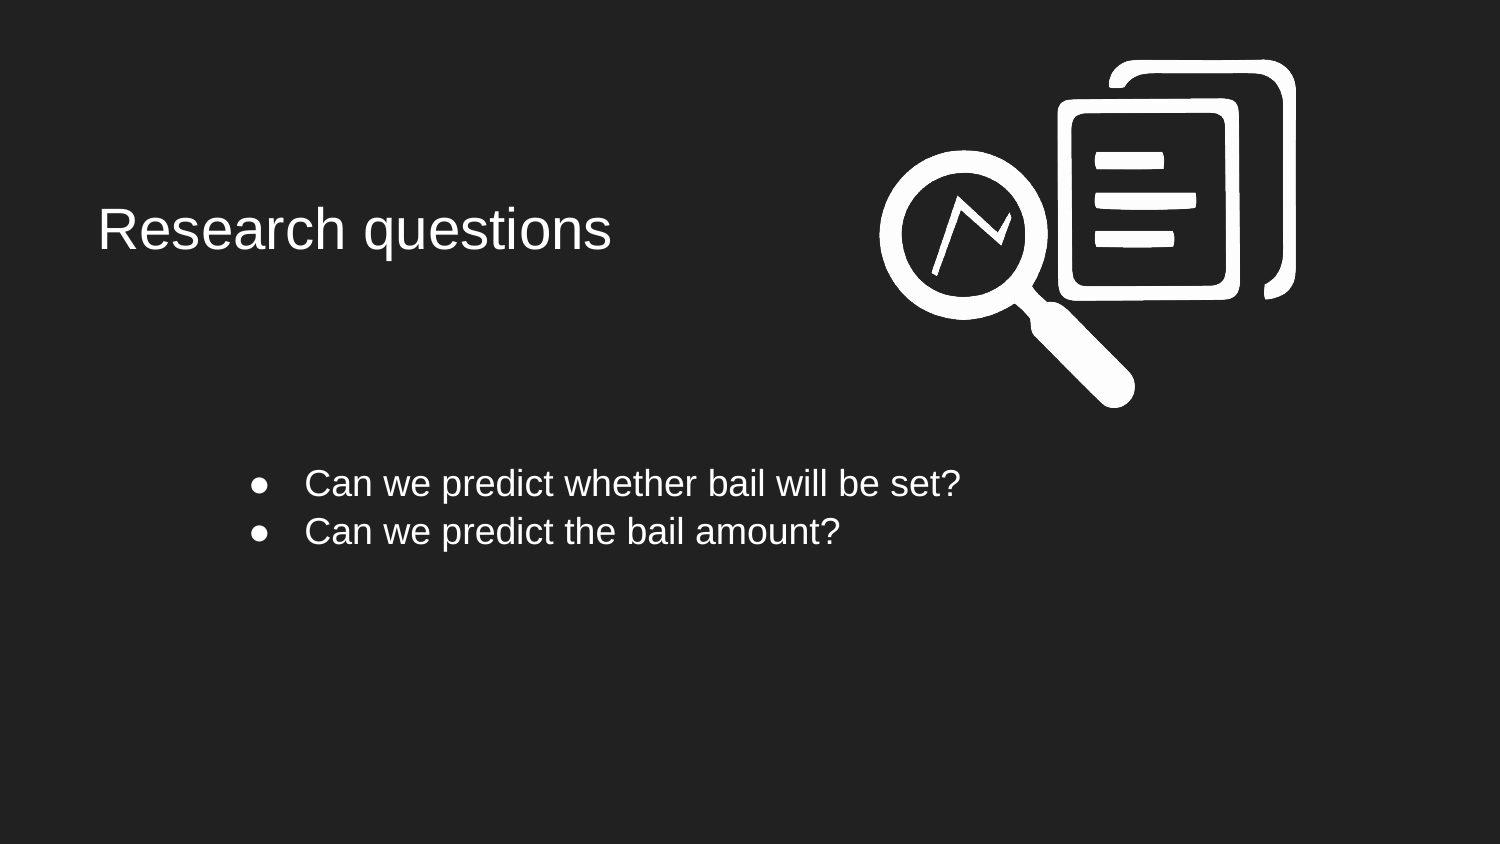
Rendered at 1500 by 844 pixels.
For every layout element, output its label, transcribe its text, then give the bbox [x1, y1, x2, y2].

picture [878, 59, 1296, 408]
title Research questions [82, 181, 690, 326]
list Can we predict whether bail will be set? Can we predict the bail amount? [214, 440, 1286, 593]
